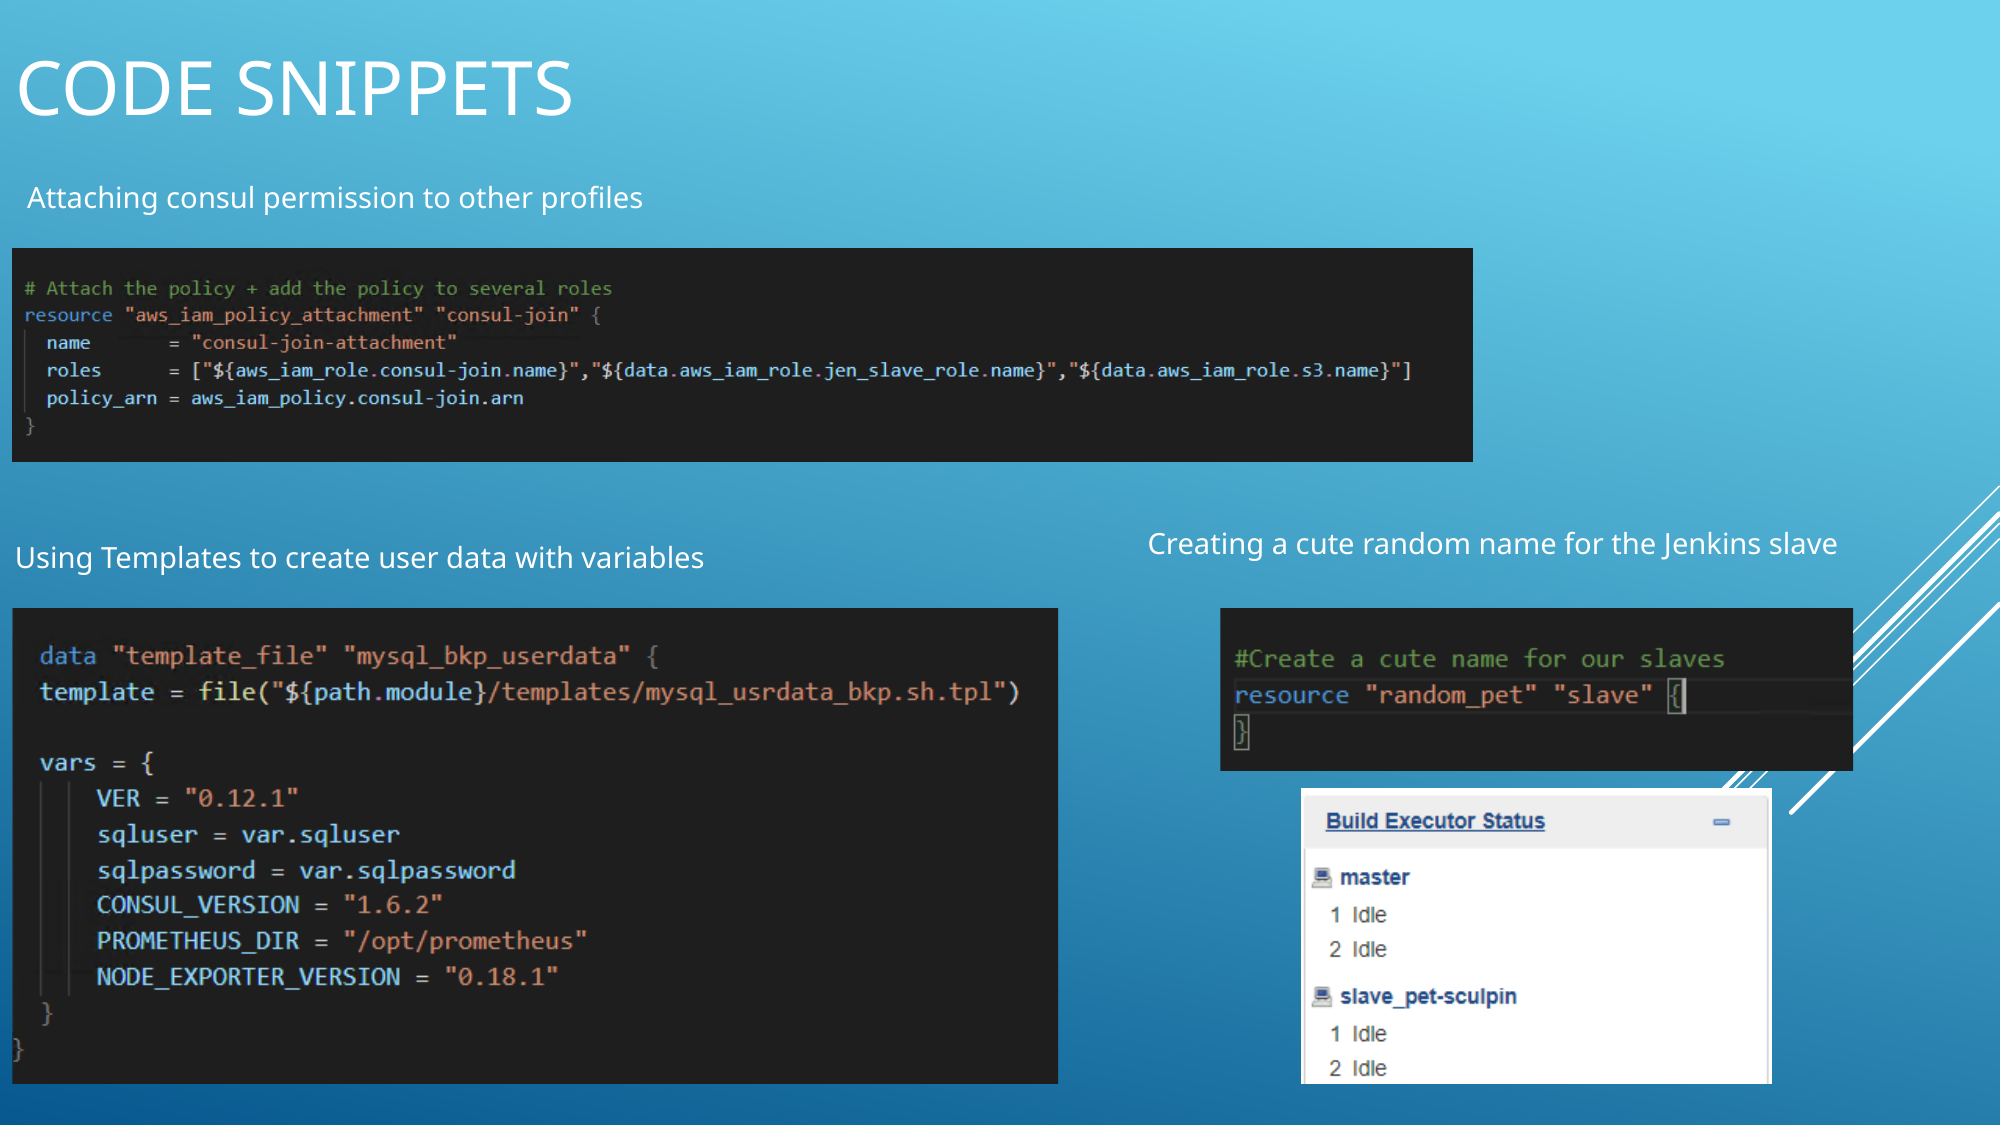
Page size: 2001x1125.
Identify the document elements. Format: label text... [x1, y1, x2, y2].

picture [1301, 788, 1772, 1084]
text_box Using Templates to create user data with variables [0, 532, 887, 582]
picture [12, 608, 1059, 1084]
picture [1219, 608, 1854, 771]
picture [12, 247, 1473, 463]
text_box Attaching consul permission to other profiles [12, 171, 900, 222]
text_box Code Snippets [0, 0, 763, 172]
text_box Creating a cute random name for the Jenkins slave [1132, 517, 2000, 568]
